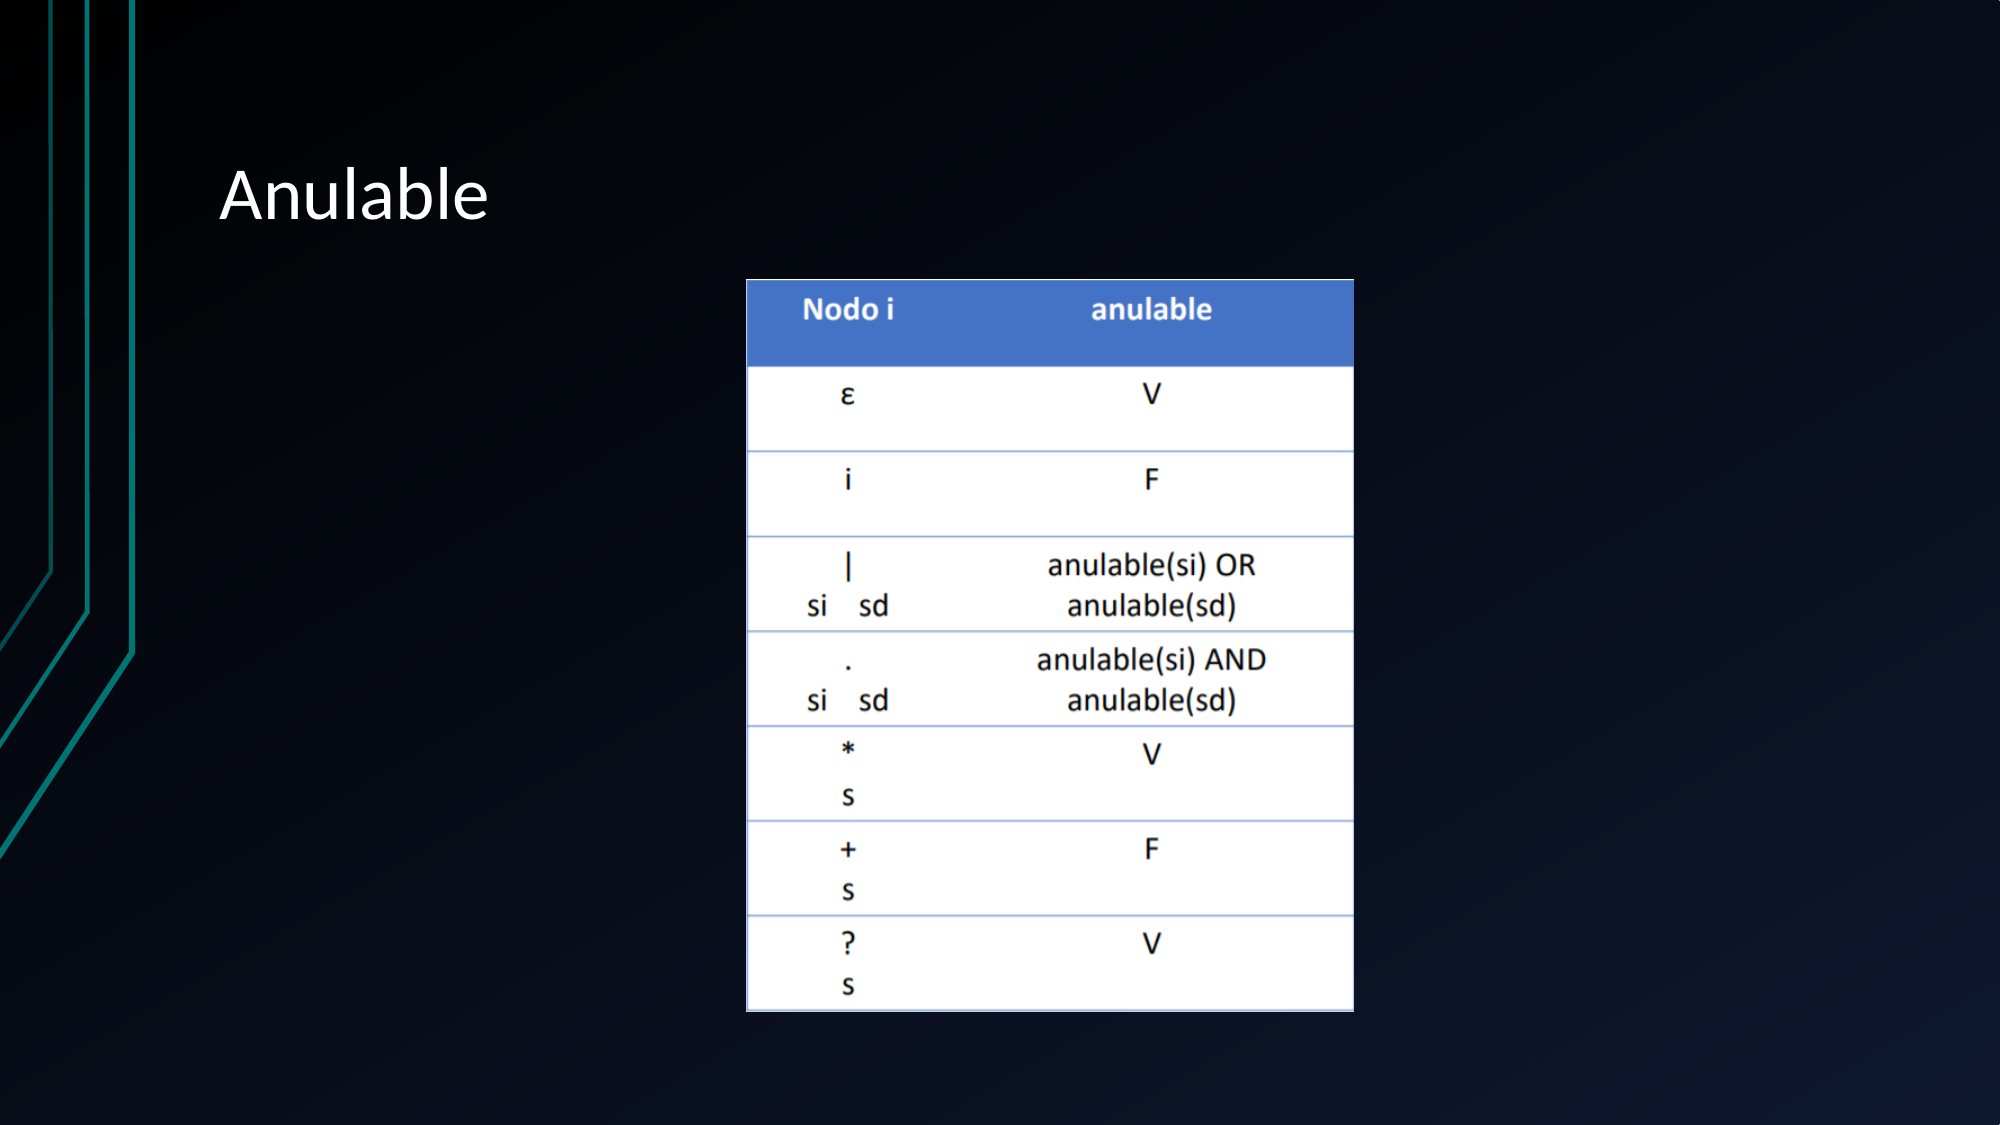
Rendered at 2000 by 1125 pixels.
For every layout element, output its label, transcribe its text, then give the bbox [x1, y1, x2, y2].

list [745, 278, 1354, 1012]
title Anulable [199, 45, 1900, 246]
